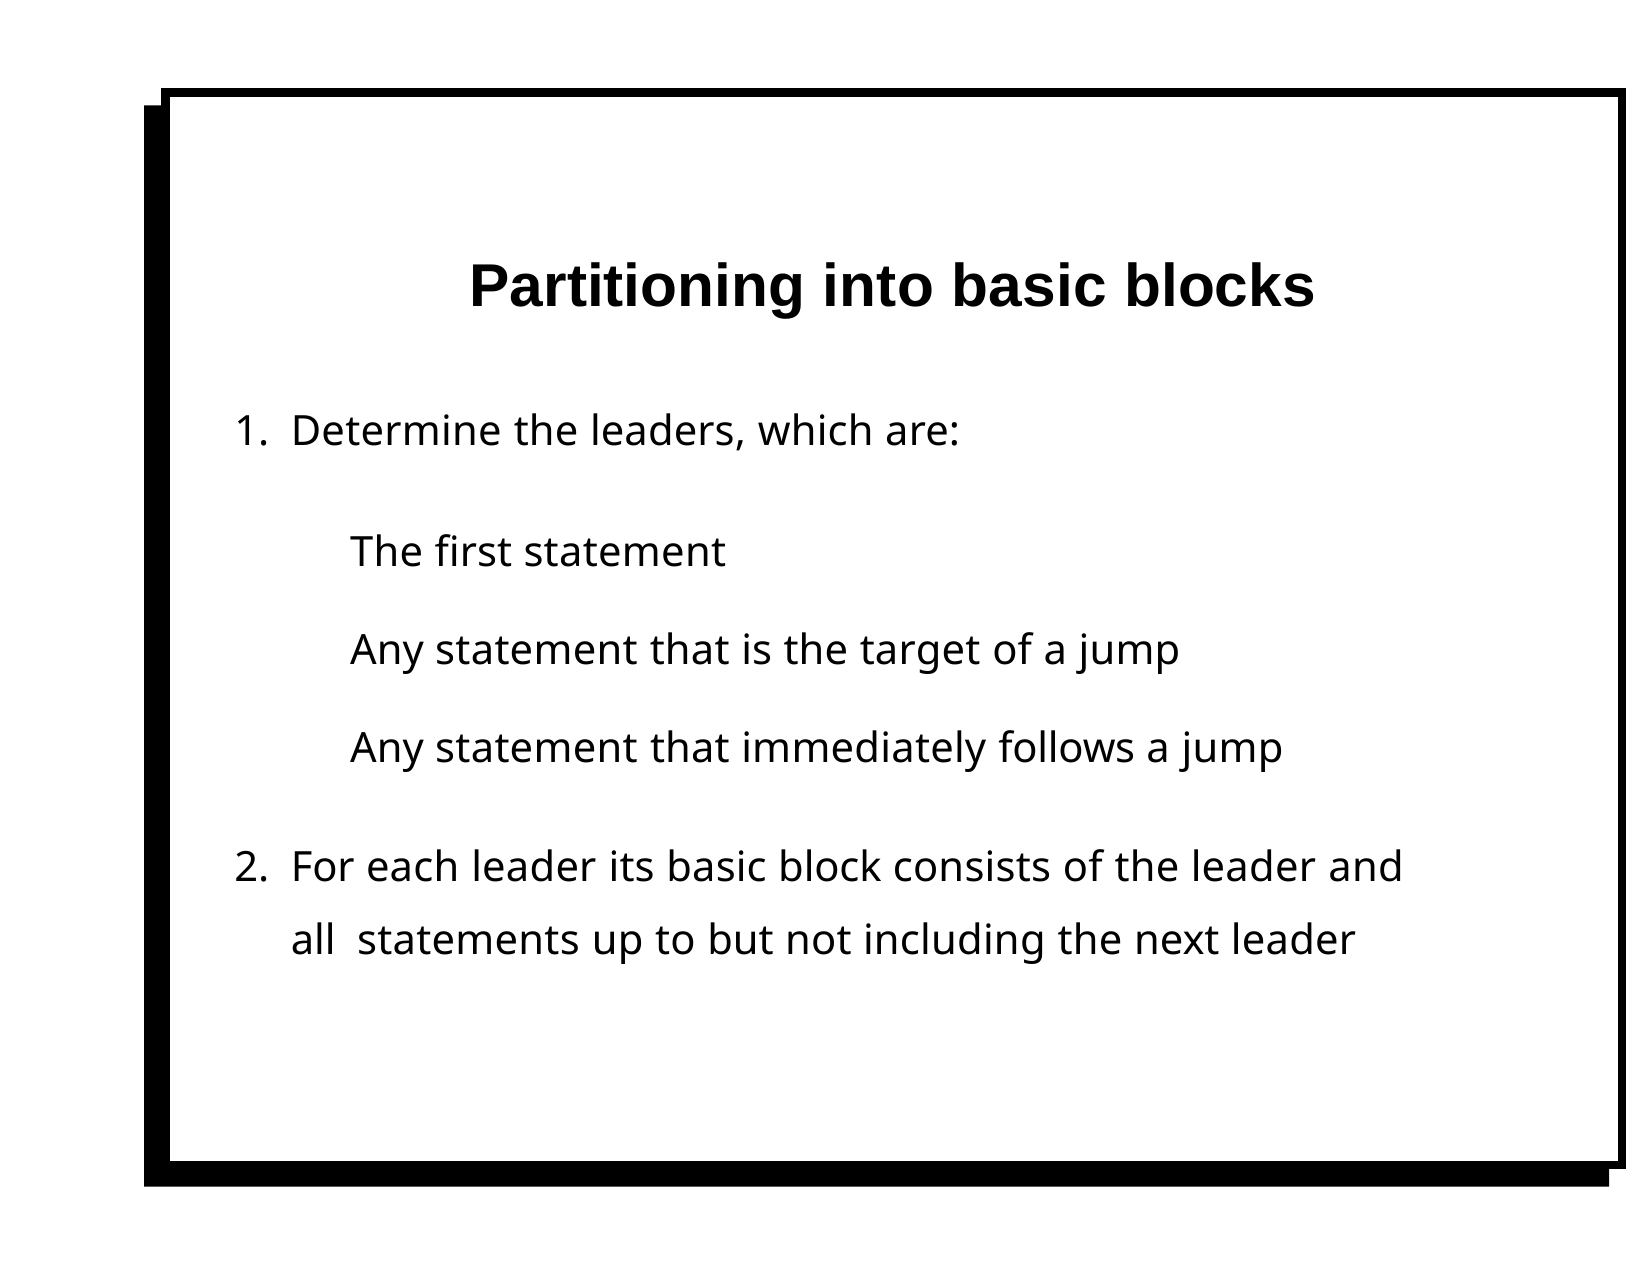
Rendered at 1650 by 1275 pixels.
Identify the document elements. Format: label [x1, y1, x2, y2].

text_box [143, 88, 1619, 1187]
